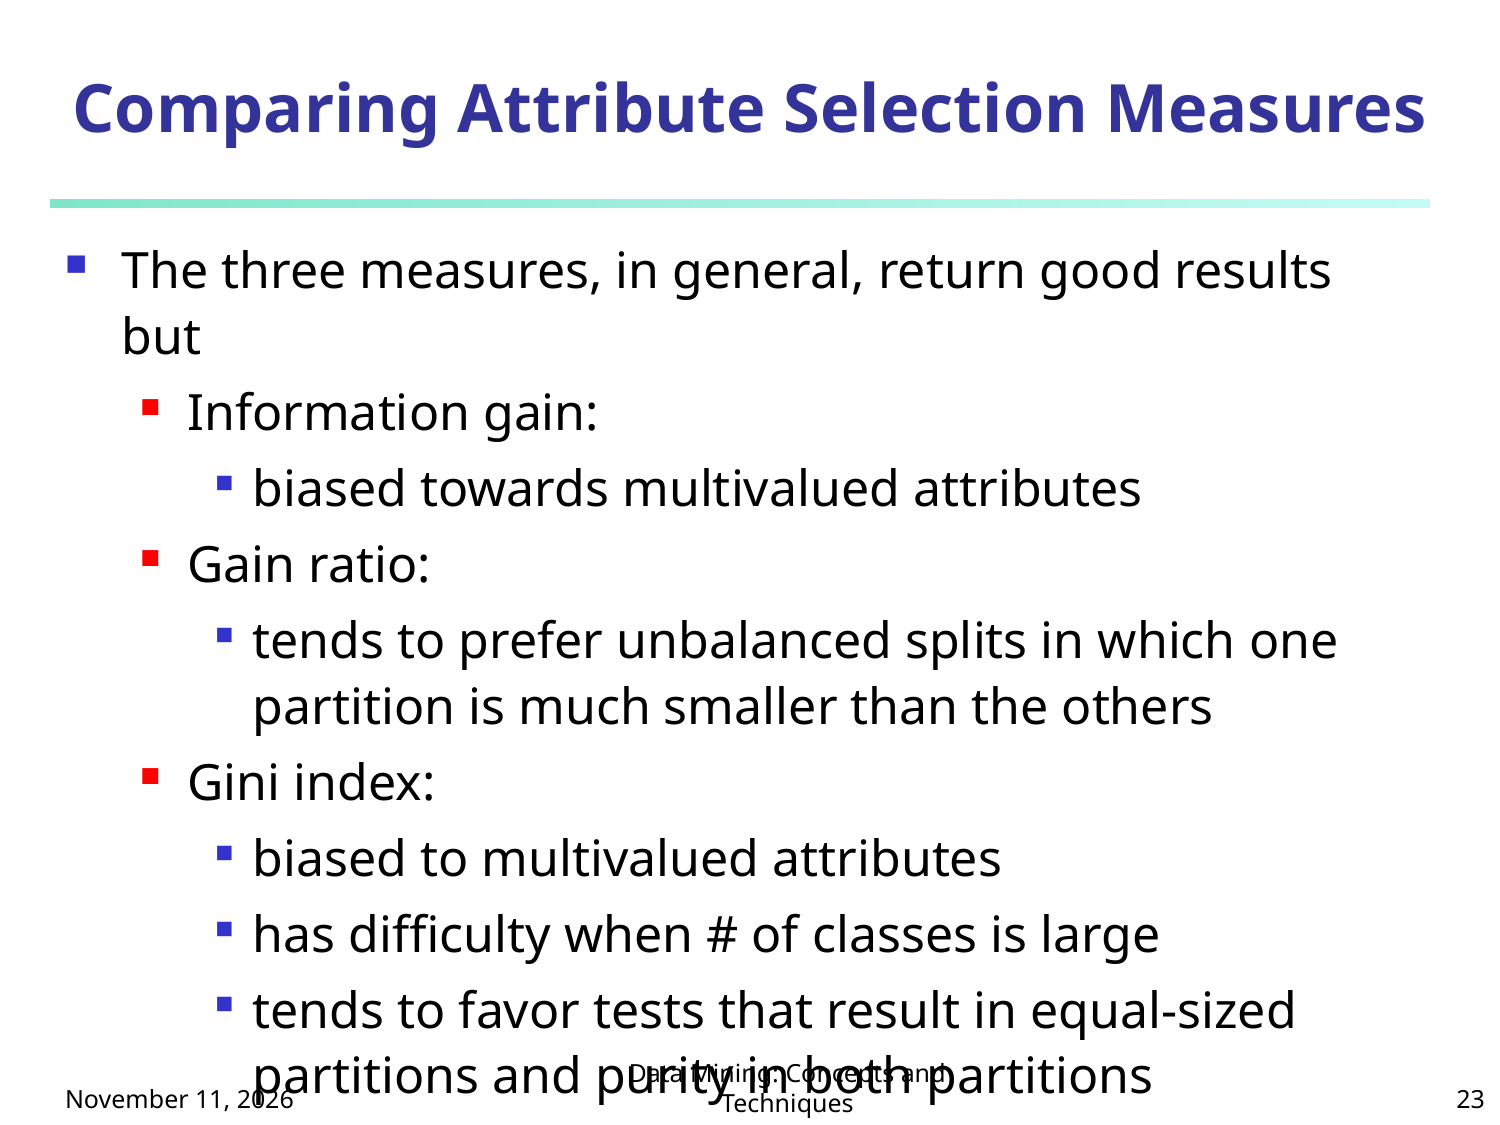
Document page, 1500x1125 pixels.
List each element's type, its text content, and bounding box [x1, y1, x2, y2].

slide_number 23 [1187, 1062, 1500, 1125]
footer Data Mining: Concepts and Techniques [549, 1088, 1026, 1125]
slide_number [49, 1088, 363, 1125]
list The three measures, in general, return good results but Information gain: biased towards multivalued attributes Gain ratio: tends to prefer unbalanced splits in which one partition is much smaller than the others Gini index: biased to multivalued attributes has difficulty when # of classes is large tends to favor tests that result in equal-sized partitions and purity in both partitions [49, 224, 1438, 1088]
title Comparing Attribute Selection Measures [0, 49, 1500, 163]
